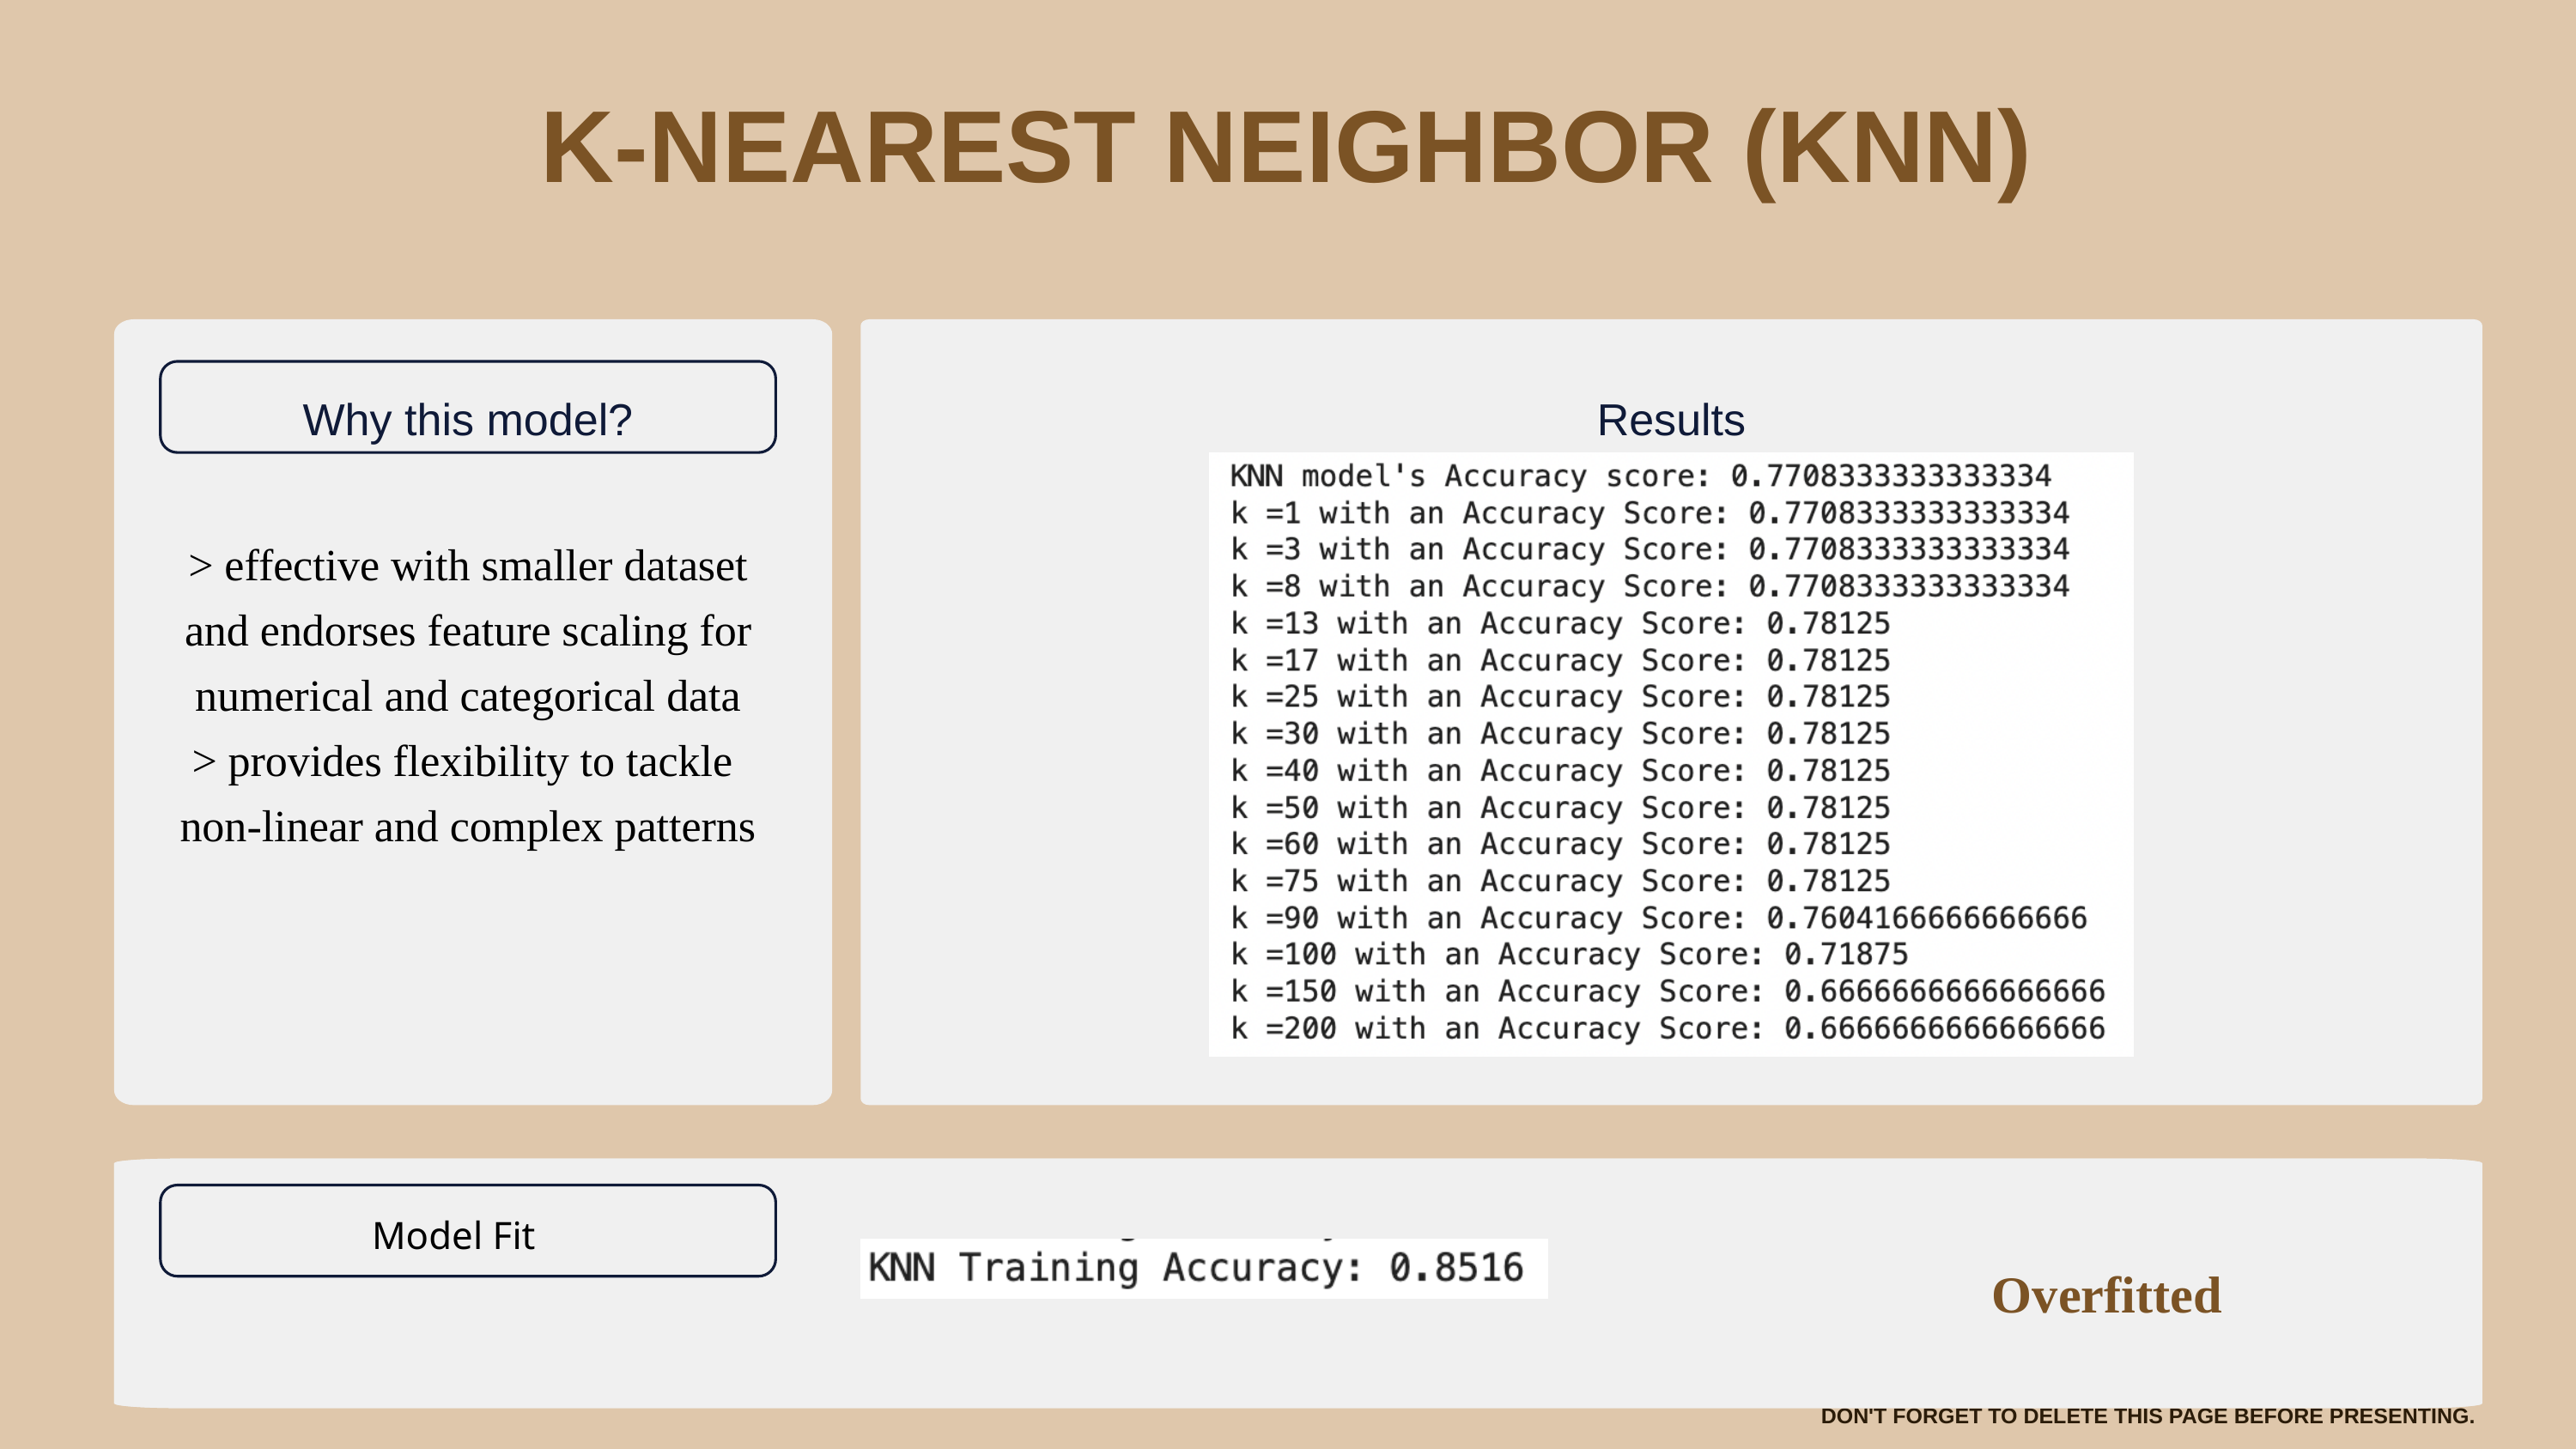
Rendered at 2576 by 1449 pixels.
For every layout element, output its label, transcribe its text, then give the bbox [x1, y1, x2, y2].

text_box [113, 311, 833, 1106]
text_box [160, 350, 776, 453]
text_box K-NEAREST NEIGHBOR (KNN) [376, 80, 2198, 203]
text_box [113, 1143, 2483, 1423]
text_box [160, 1174, 776, 1276]
picture [1209, 452, 2134, 1057]
picture [860, 1239, 1548, 1299]
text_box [860, 311, 2483, 1106]
